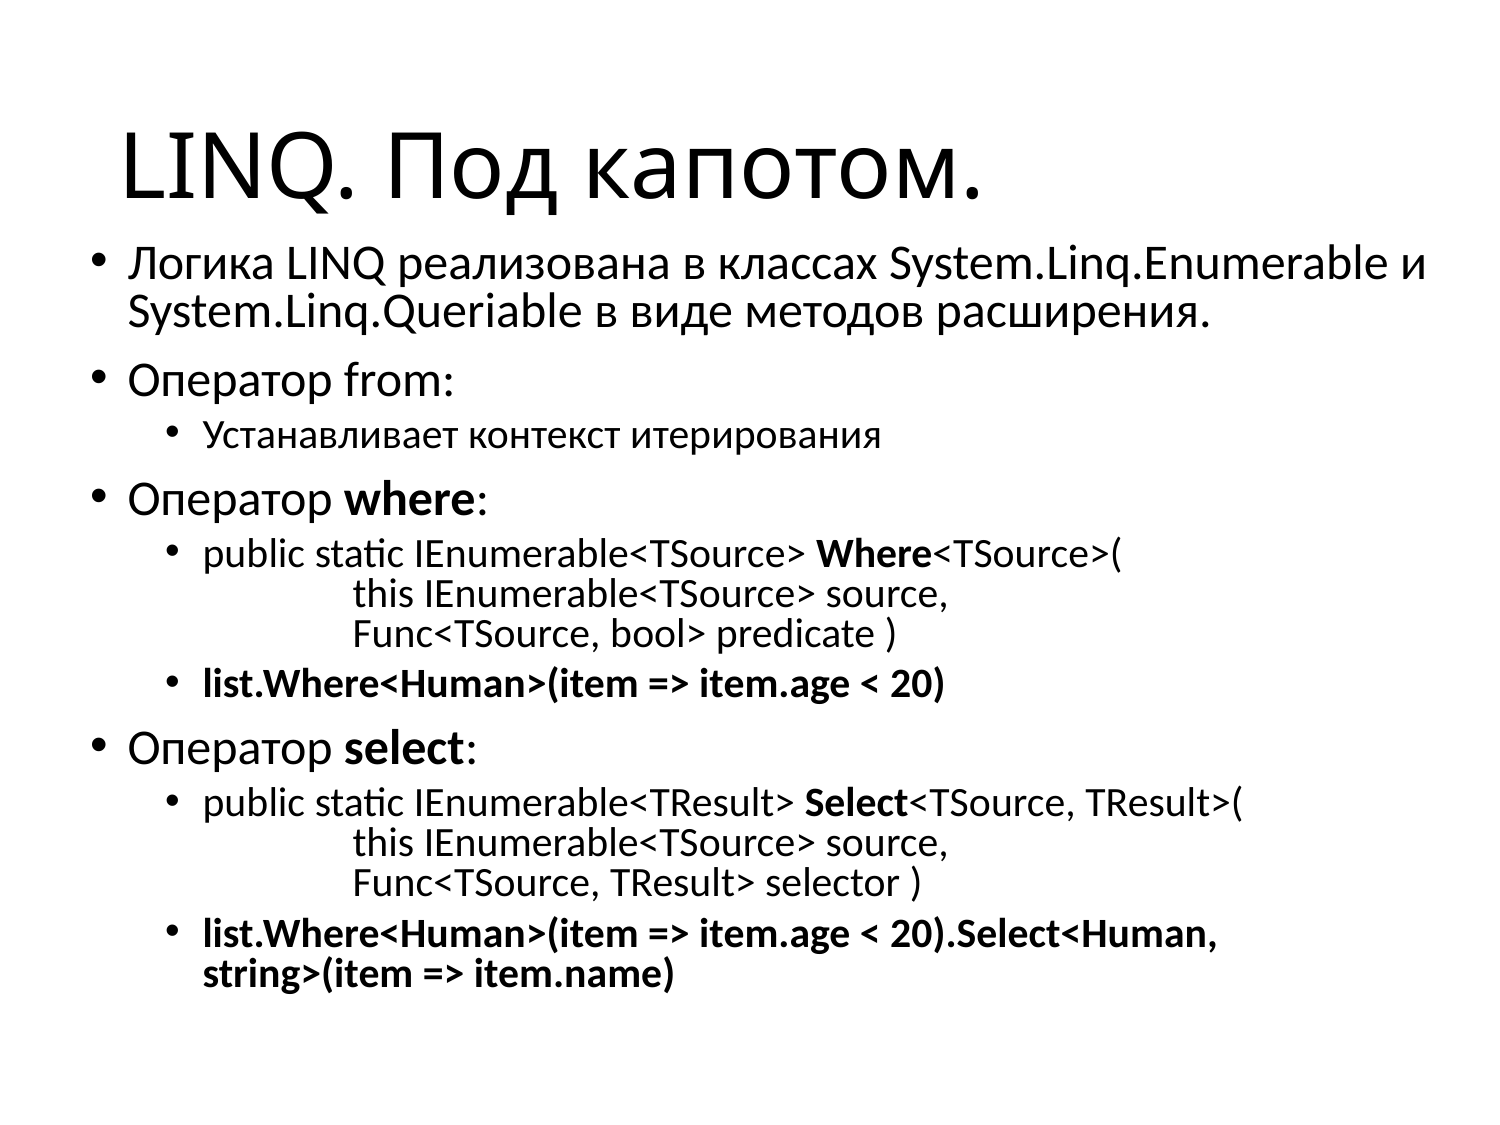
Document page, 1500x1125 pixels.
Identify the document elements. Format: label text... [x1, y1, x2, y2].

list Логика LINQ реализована в классах System.Linq.Enumerable и System.Linq.Queriable в виде методов расширения. Оператор from: Устанавливает контекст итерирования Оператор where: public static IEnumerable<TSource> Where<TSource>( this IEnumerable<TSource> source, Func<TSource, bool> predicate ) list.Where<Human>(item => item.age < 20) Оператор select: public static IEnumerable<TResult> Select<TSource, TResult>( this IEnumerable<TSource> source, Func<TSource, TResult> selector ) list.Where<Human>(item => item.age < 20).Select<Human, string>(item => item.name) [75, 233, 1447, 1066]
title LINQ. Под капотом. [103, 59, 1397, 233]
